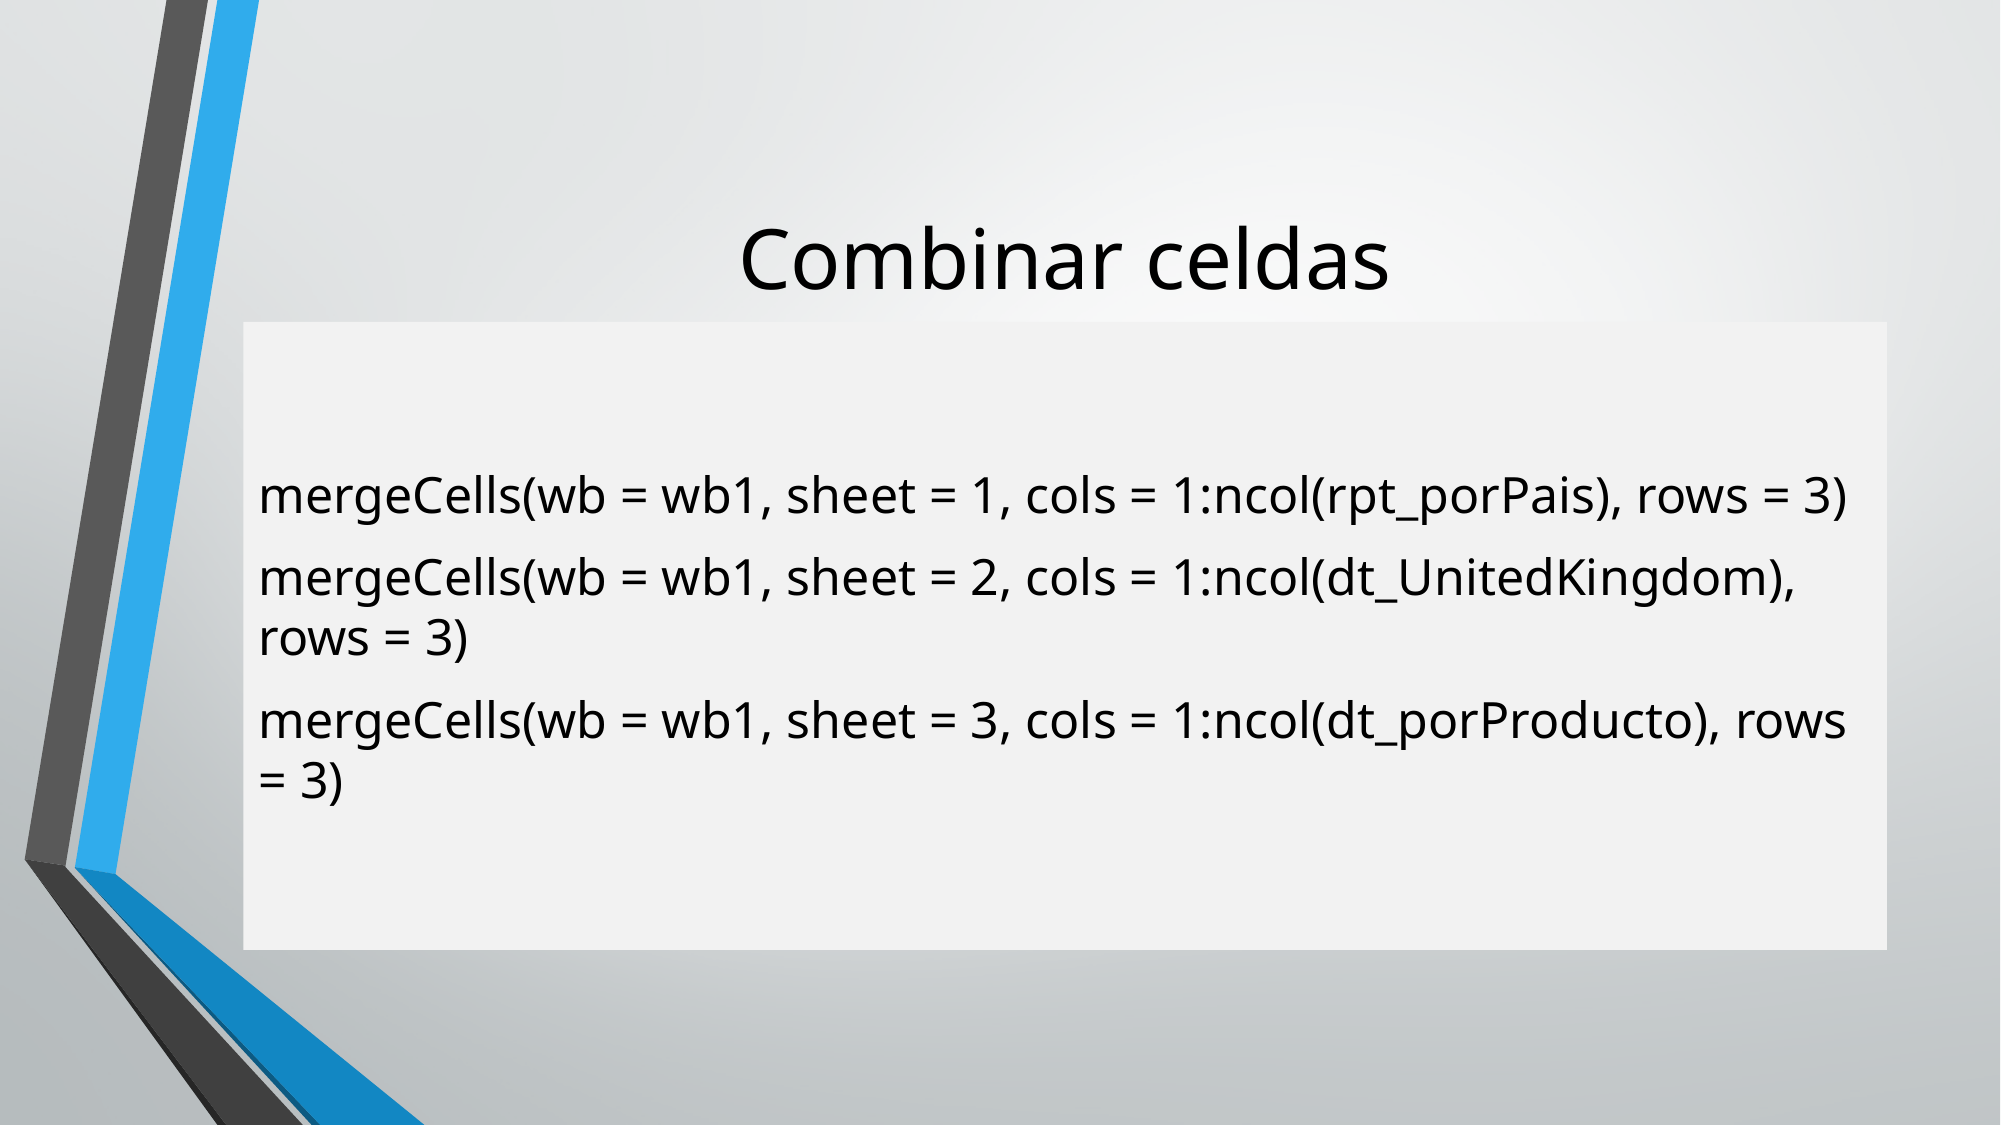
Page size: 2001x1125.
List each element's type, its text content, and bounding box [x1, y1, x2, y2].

list mergeCells(wb = wb1, sheet = 1, cols = 1:ncol(rpt_porPais), rows = 3) mergeCells(wb = wb1, sheet = 2, cols = 1:ncol(dt_UnitedKingdom), rows = 3) mergeCells(wb = wb1, sheet = 3, cols = 1:ncol(dt_porProducto), rows = 3) [243, 321, 1887, 950]
title Combinar celdas [243, 112, 1887, 321]
